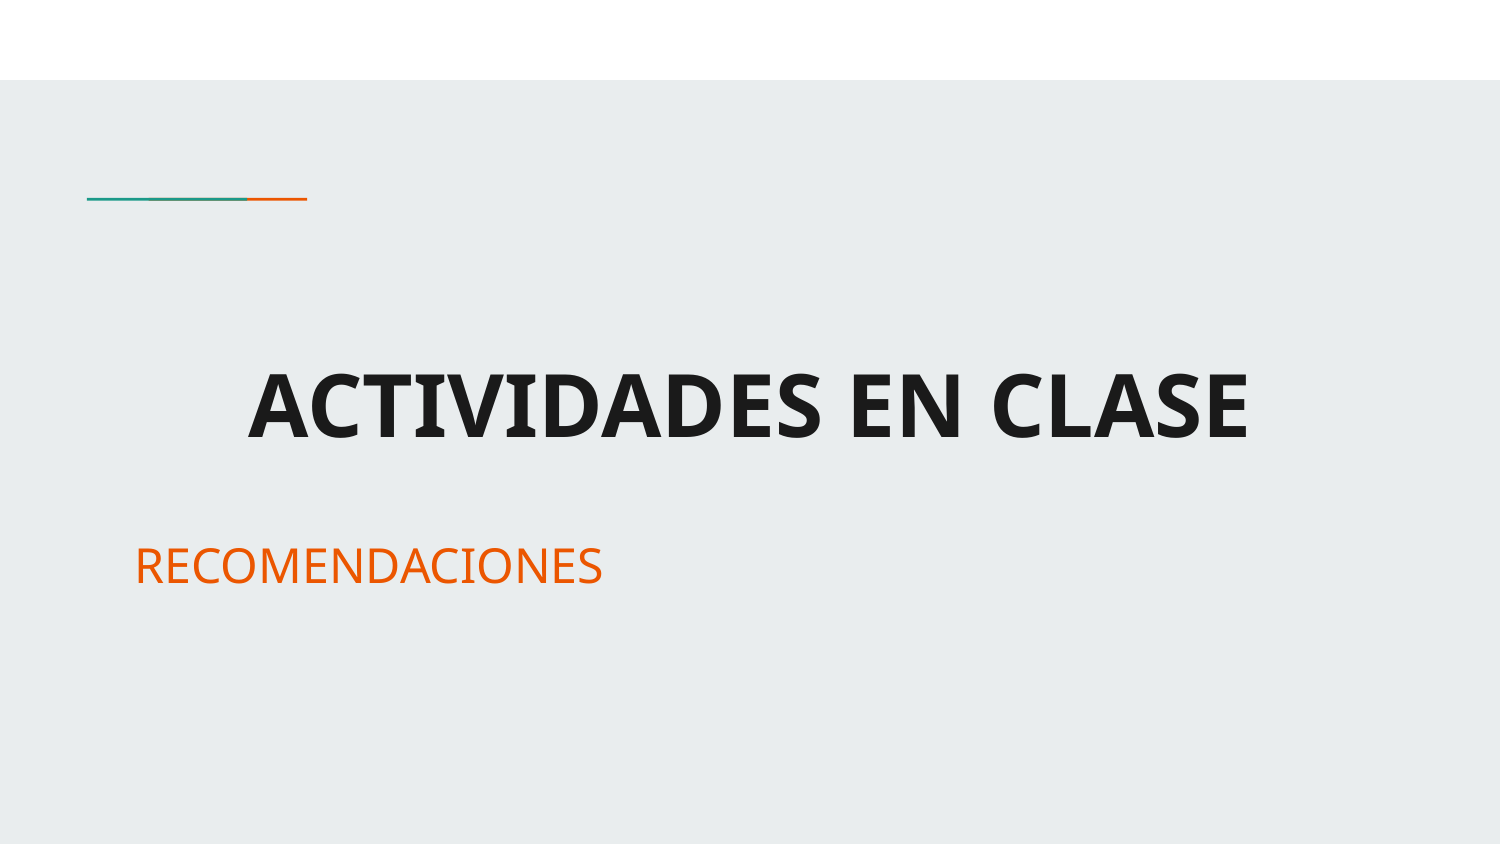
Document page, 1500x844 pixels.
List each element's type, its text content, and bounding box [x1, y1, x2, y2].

title ACTIVIDADES EN CLASE [119, 314, 1381, 490]
subtitle RECOMENDACIONES [119, 520, 1381, 610]
